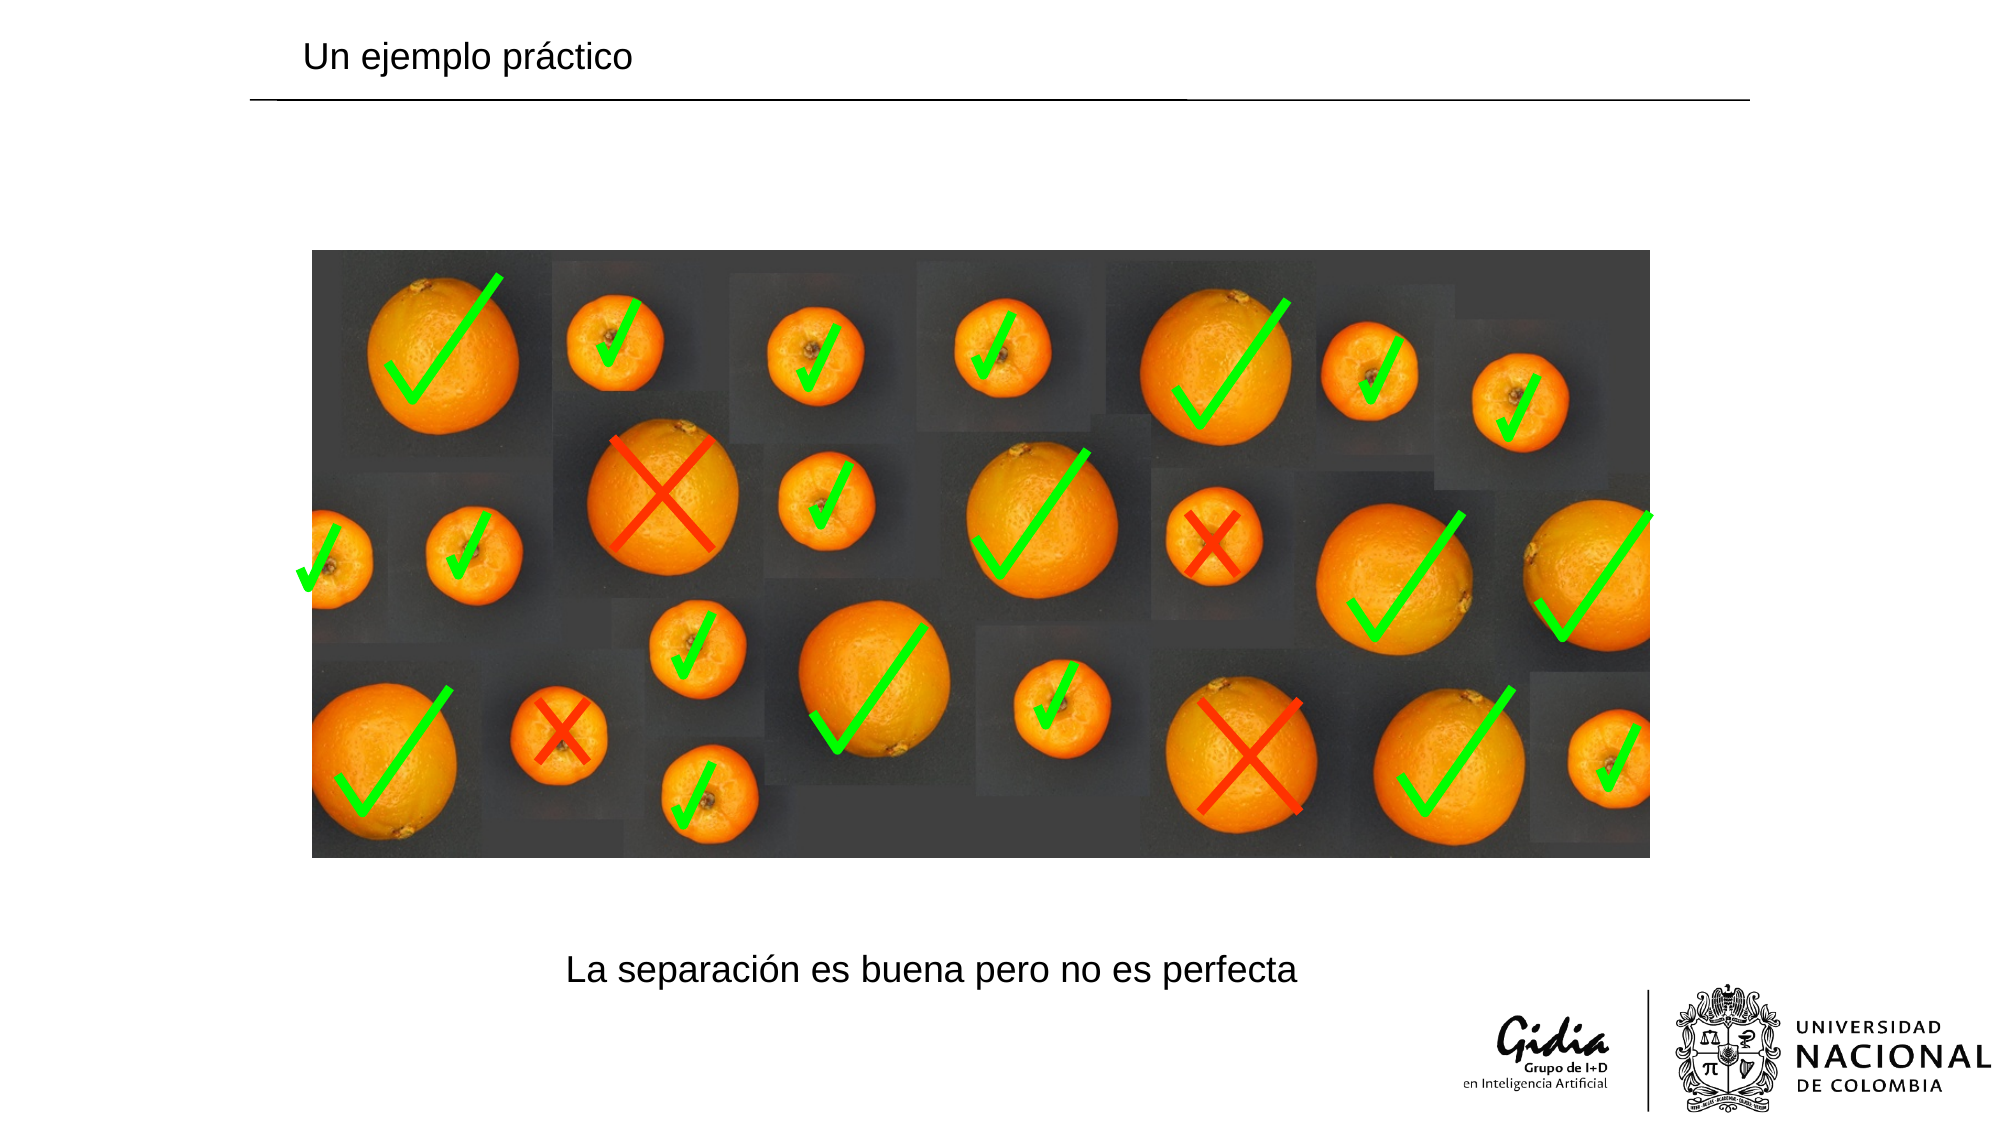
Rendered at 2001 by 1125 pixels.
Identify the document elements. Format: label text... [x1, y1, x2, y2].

text_box [300, 560, 307, 585]
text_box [537, 699, 588, 763]
text_box La separación es buena pero no es perfecta [550, 937, 1313, 998]
text_box Un ejemplo práctico [288, 24, 649, 85]
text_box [1187, 512, 1238, 576]
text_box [612, 437, 713, 551]
picture [312, 249, 1651, 859]
picture [1463, 983, 1992, 1113]
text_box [1199, 699, 1301, 813]
